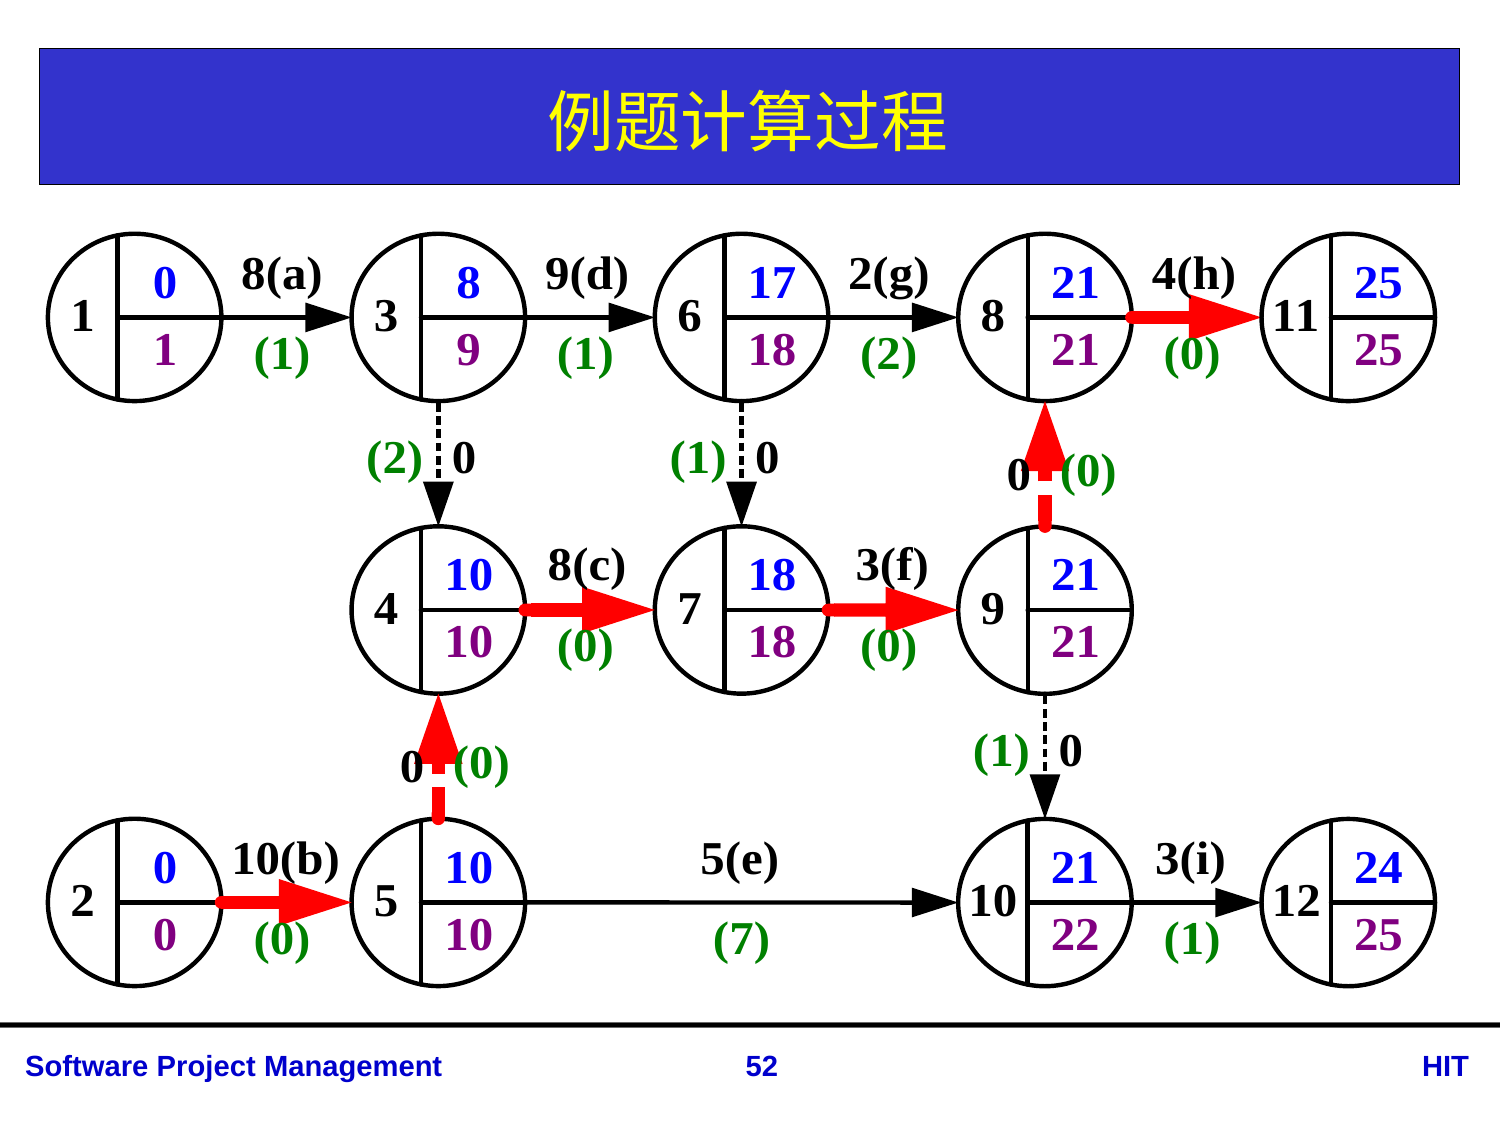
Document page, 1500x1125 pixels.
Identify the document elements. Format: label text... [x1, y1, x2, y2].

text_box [38, 224, 1445, 996]
title 例题计算过程 [38, 54, 1457, 185]
